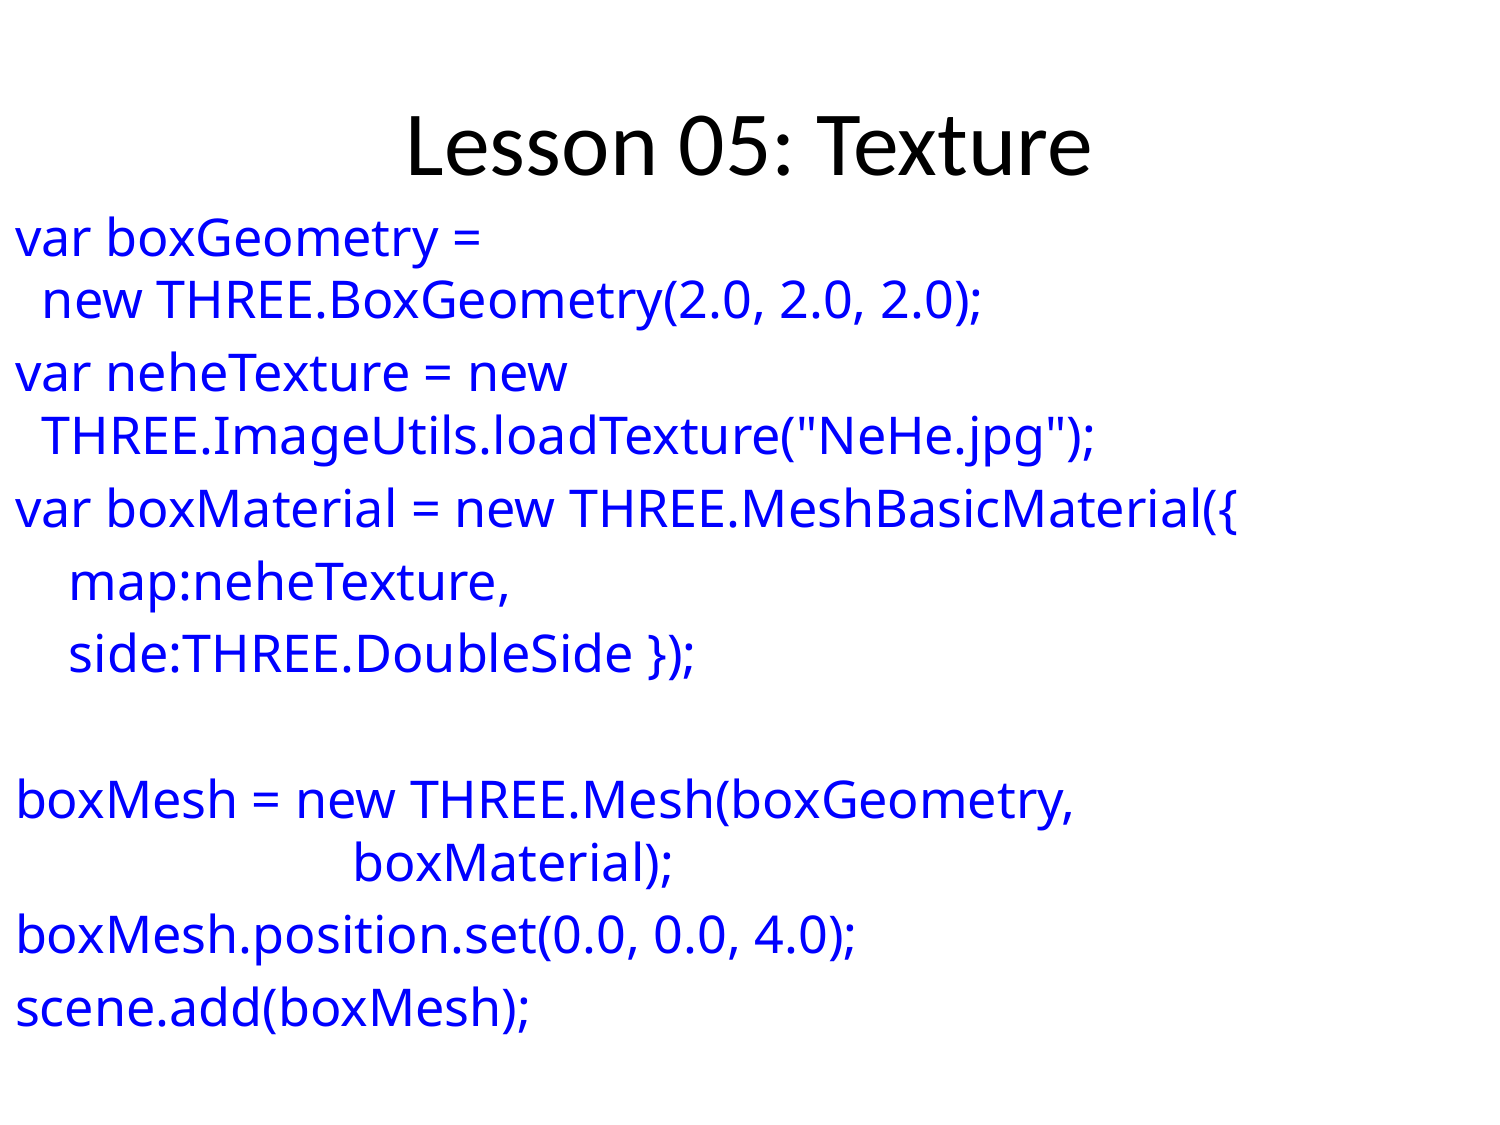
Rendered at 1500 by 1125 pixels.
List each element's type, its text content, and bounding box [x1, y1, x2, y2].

title Lesson 05: Texture [75, 45, 1425, 196]
list var boxGeometry = new THREE.BoxGeometry(2.0, 2.0, 2.0); var neheTexture = new THREE.ImageUtils.loadTexture("NeHe.jpg"); var boxMaterial = new THREE.MeshBasicMaterial({ map:neheTexture, side:THREE.DoubleSide }); boxMesh = new THREE.Mesh(boxGeometry, boxMaterial); boxMesh.position.set(0.0, 0.0, 4.0); scene.add(boxMesh); [0, 196, 1500, 940]
